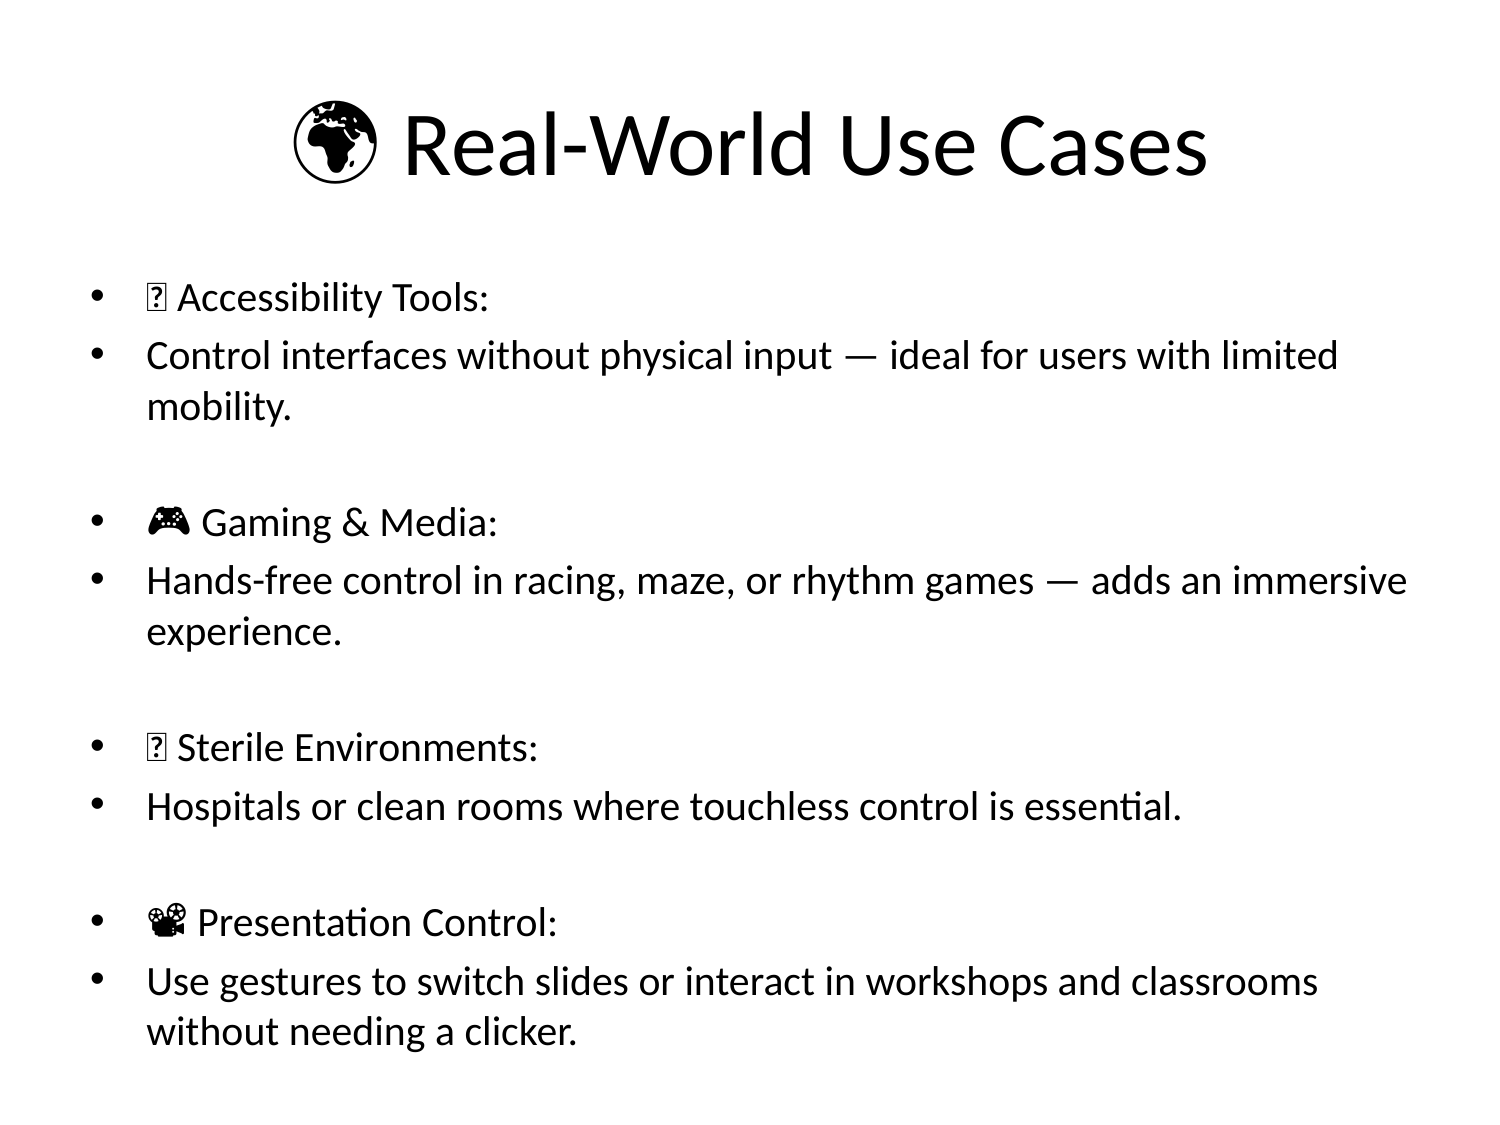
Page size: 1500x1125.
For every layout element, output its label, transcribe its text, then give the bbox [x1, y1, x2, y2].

title 🌍 Real-World Use Cases [75, 45, 1425, 233]
list 💡 Accessibility Tools: Control interfaces without physical input — ideal for users with limited mobility. 🎮 Gaming & Media: Hands-free control in racing, maze, or rhythm games — adds an immersive experience. 🧼 Sterile Environments: Hospitals or clean rooms where touchless control is essential. 📽️ Presentation Control: Use gestures to switch slides or interact in workshops and classrooms without needing a clicker. [75, 262, 1425, 1005]
